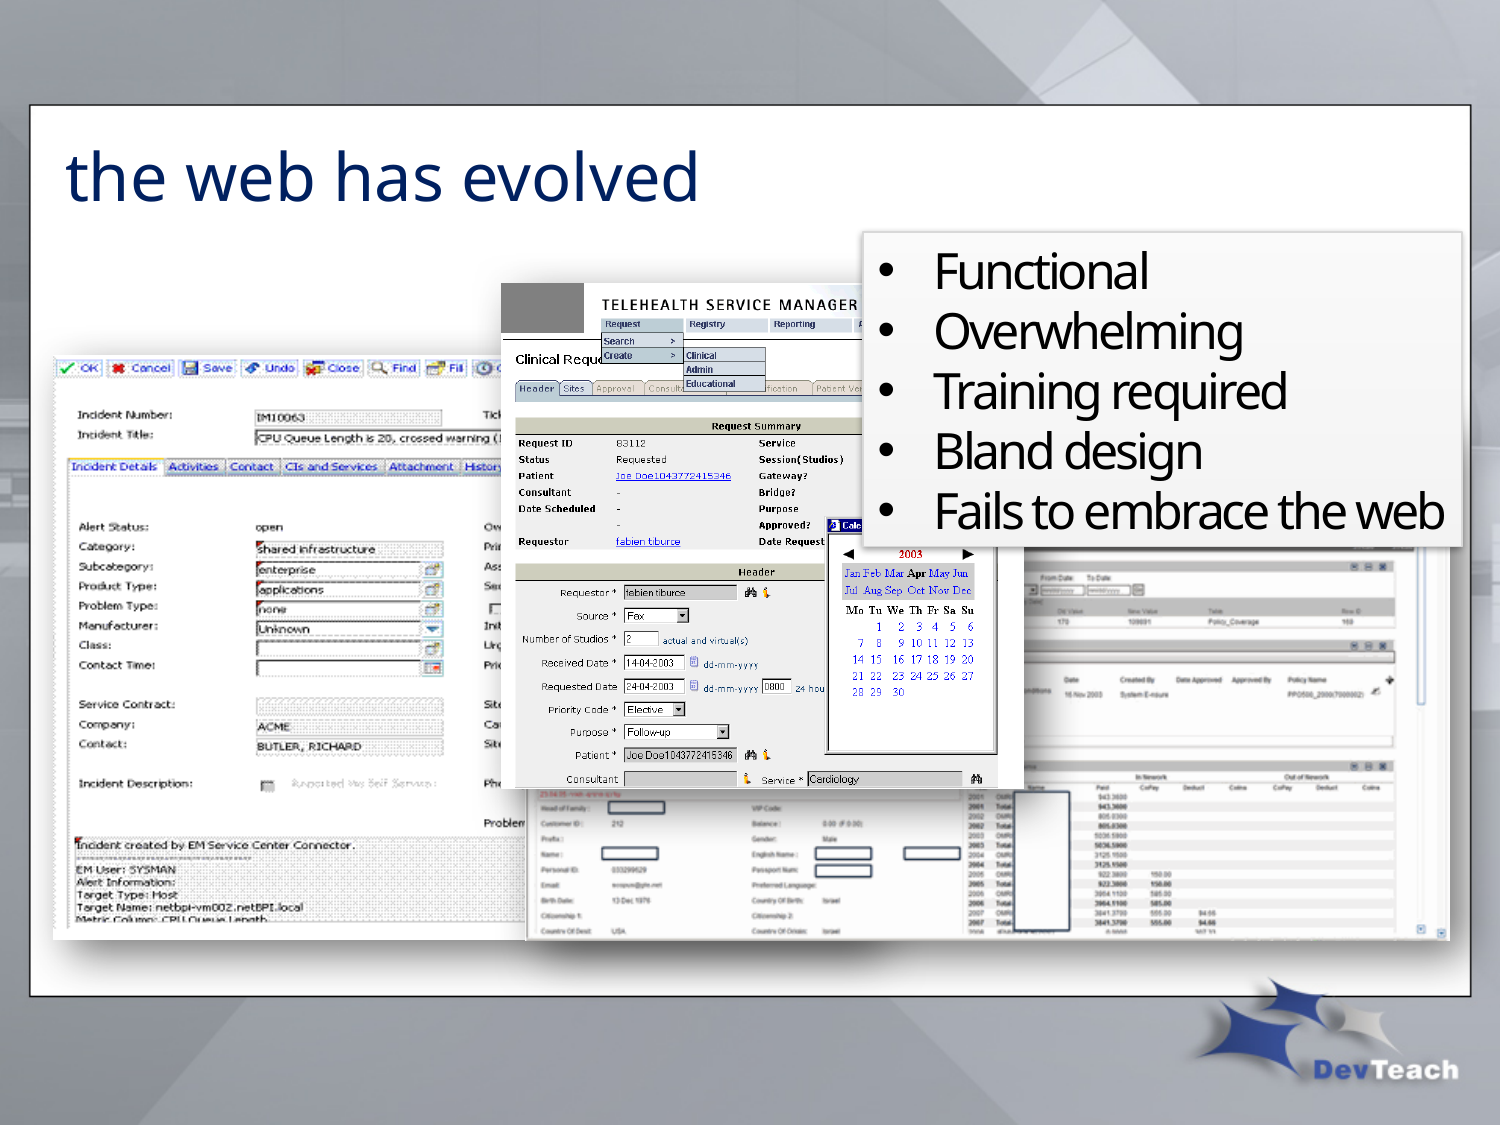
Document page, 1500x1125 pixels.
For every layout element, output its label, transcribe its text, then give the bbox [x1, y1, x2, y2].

title the web has evolved [49, 137, 1326, 213]
text_box Functional Overwhelming Training required Bland design Fails to embrace the web [862, 231, 1463, 547]
picture [0, 0, 1500, 1125]
